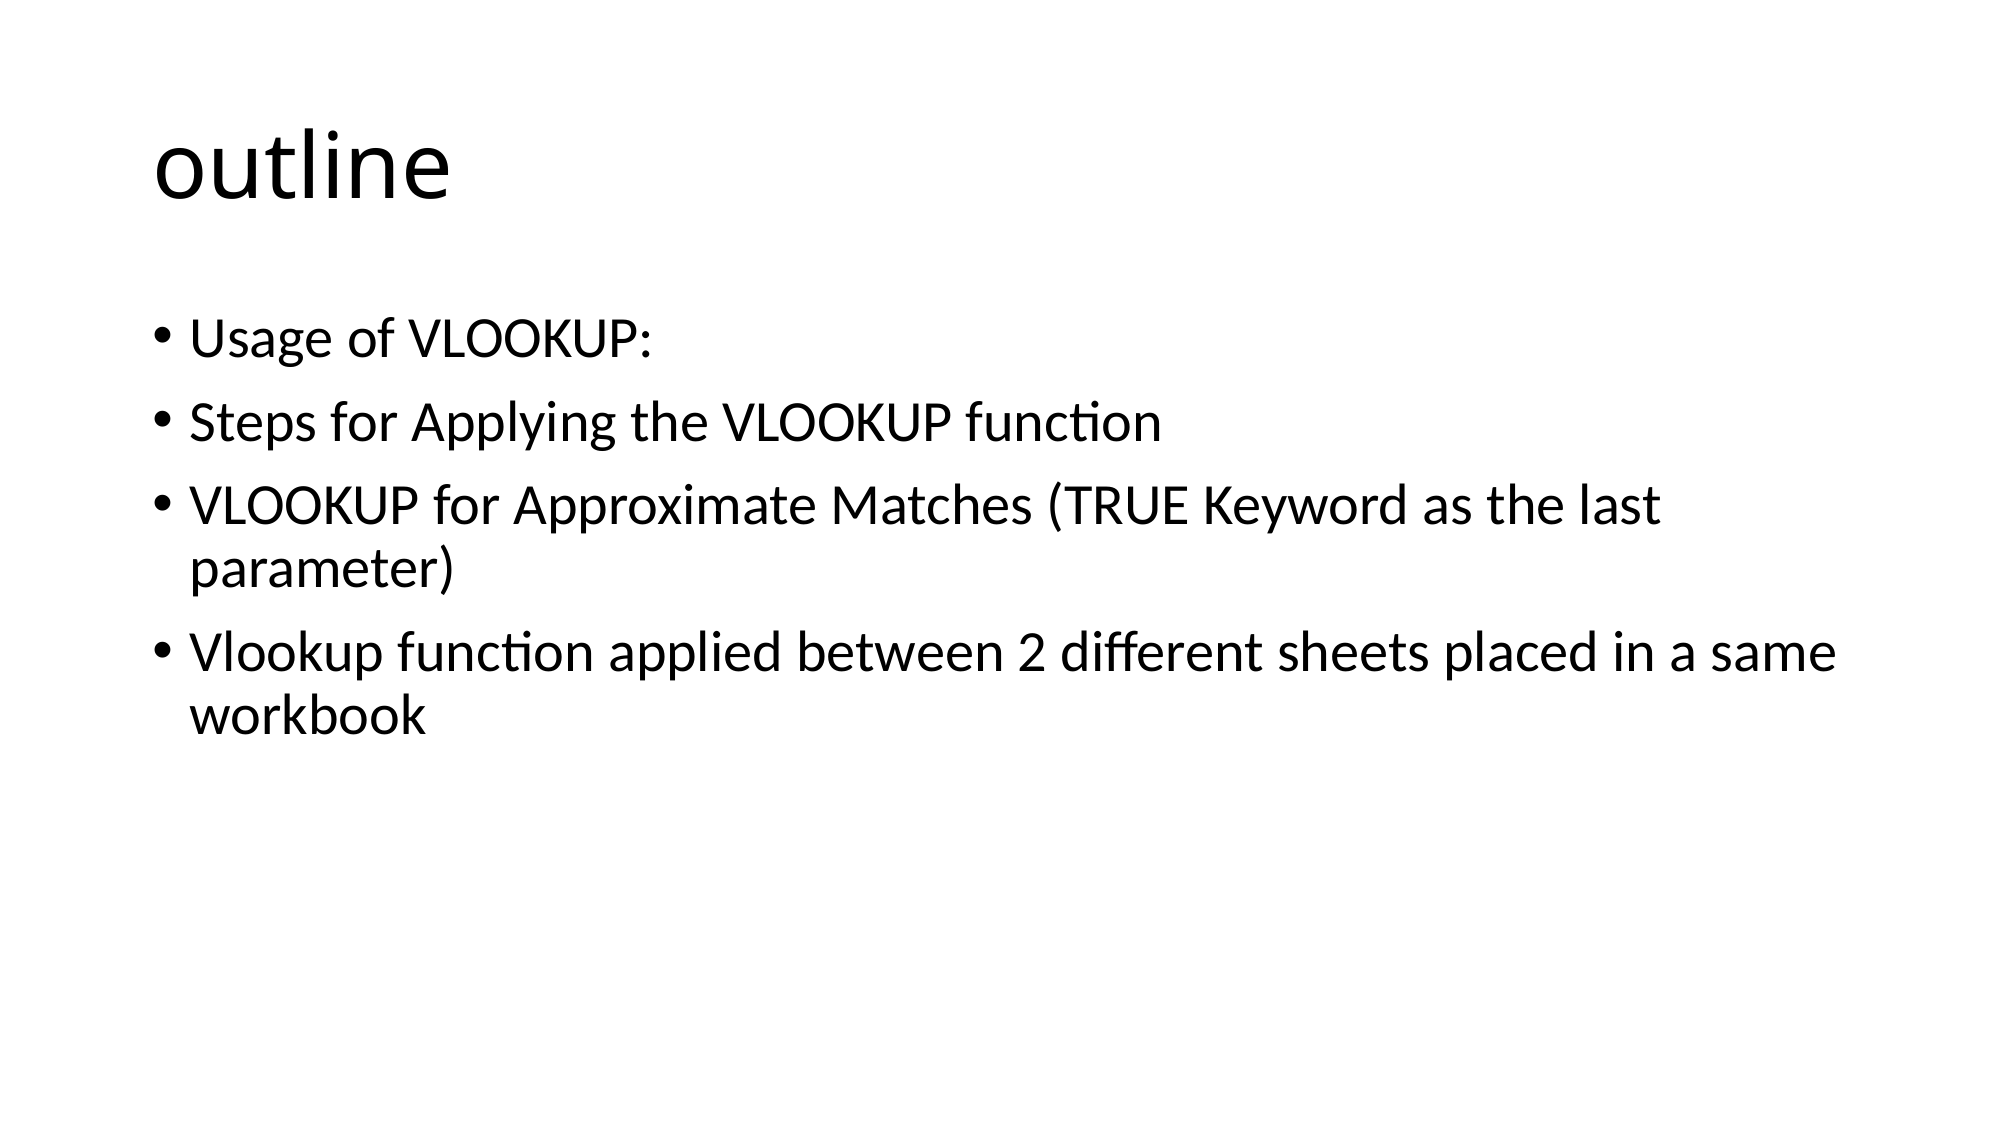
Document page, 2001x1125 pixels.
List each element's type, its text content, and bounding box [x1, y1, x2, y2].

title outline [137, 59, 1863, 278]
list Usage of VLOOKUP: Steps for Applying the VLOOKUP function VLOOKUP for Approximate Matches (TRUE Keyword as the last parameter) Vlookup function applied between 2 different sheets placed in a same workbook [137, 299, 1863, 1014]
